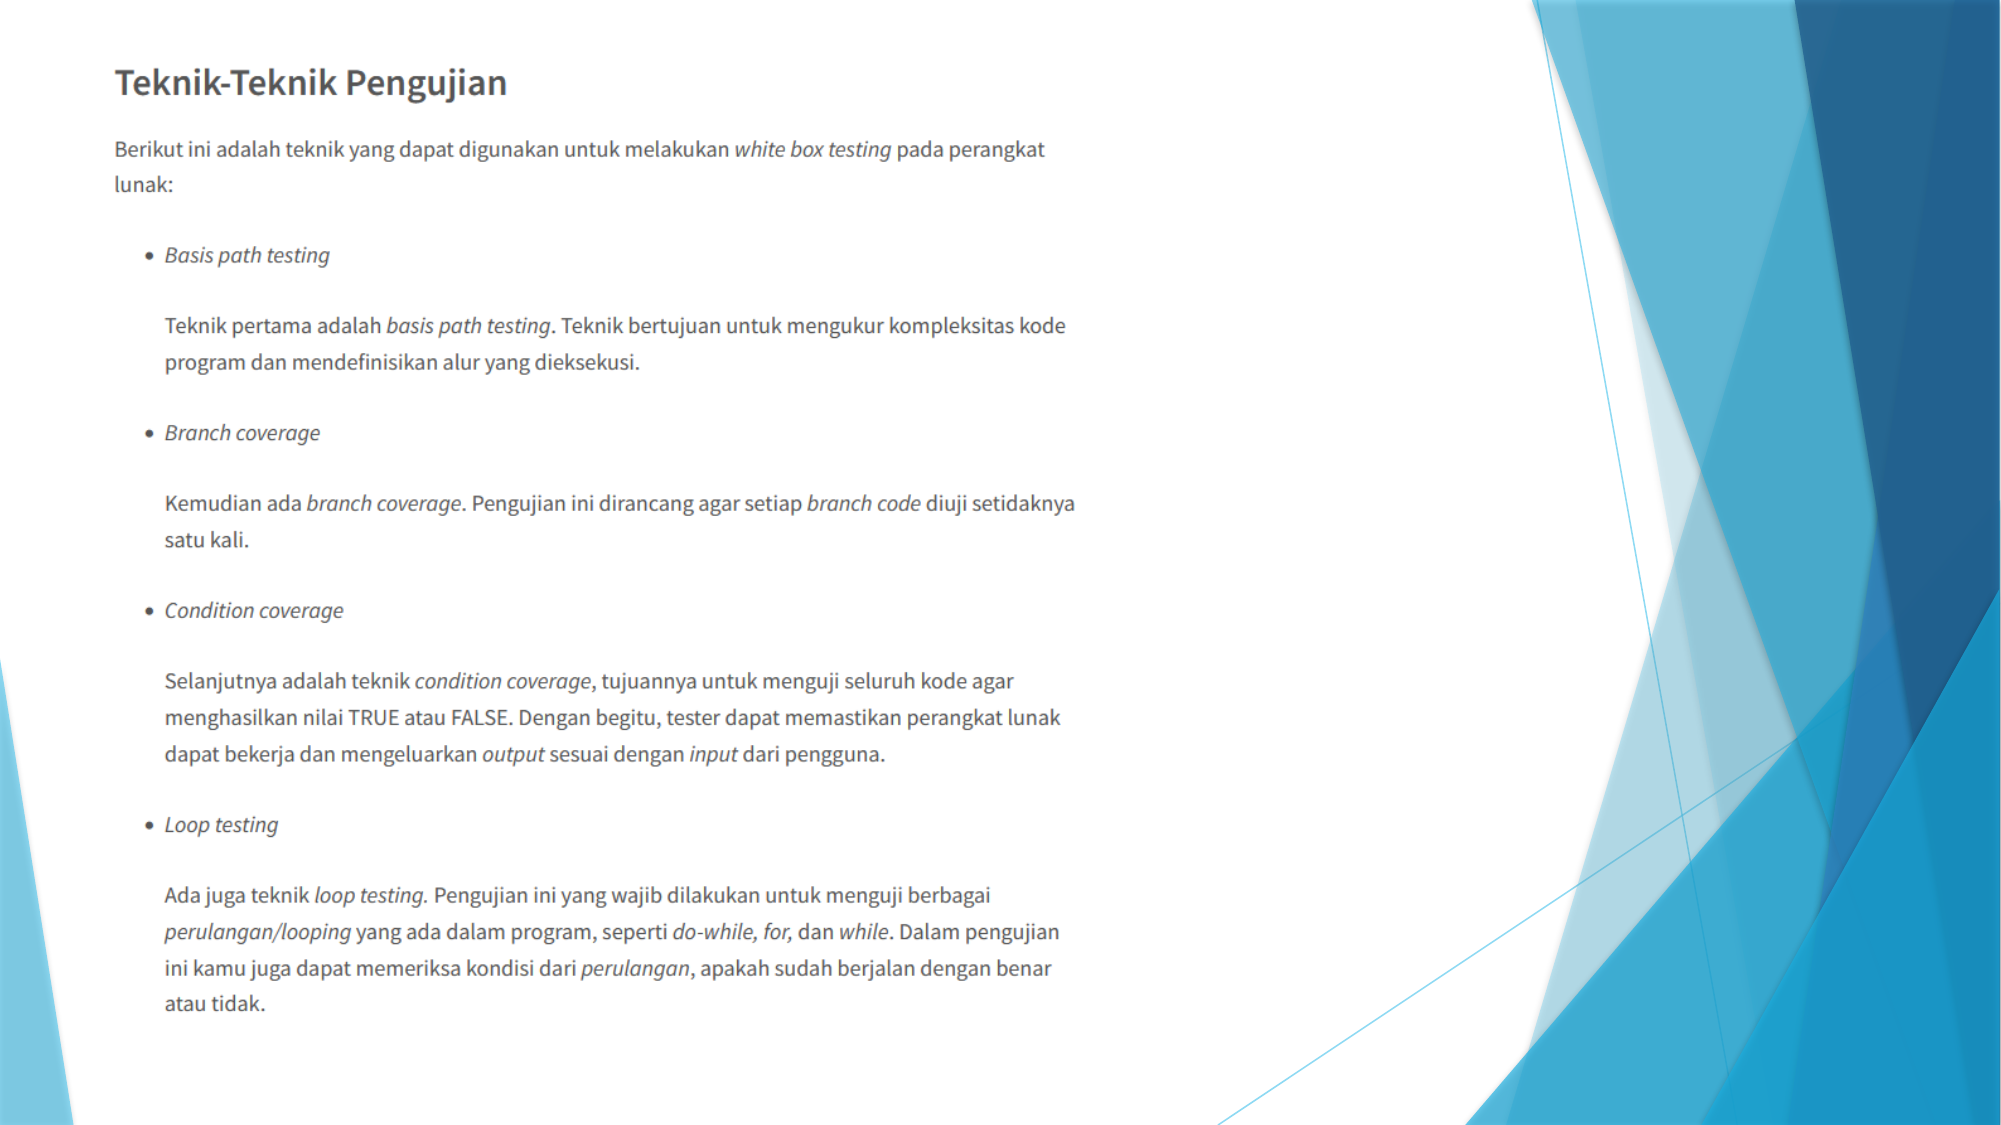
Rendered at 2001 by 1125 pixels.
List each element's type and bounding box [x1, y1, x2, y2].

picture [83, 50, 1188, 1026]
